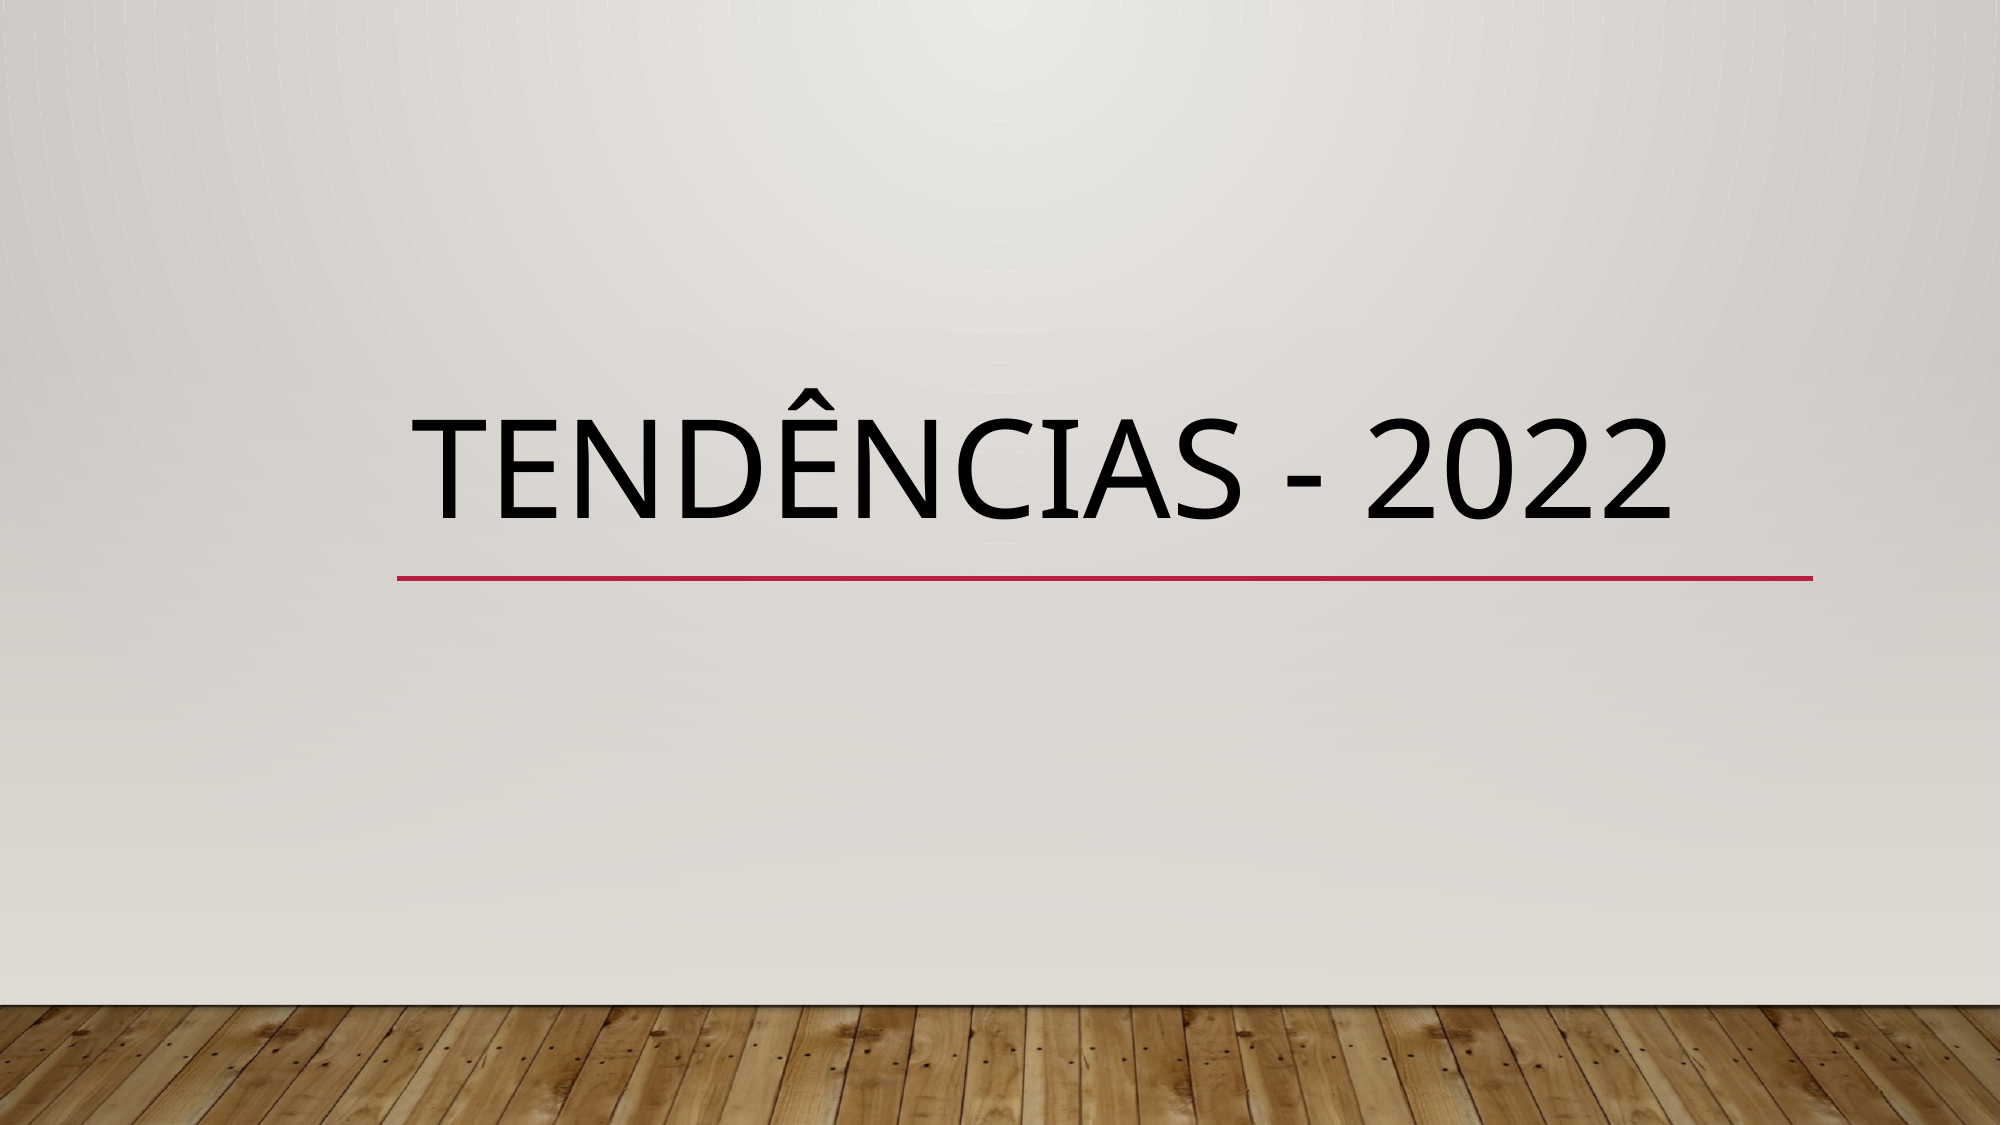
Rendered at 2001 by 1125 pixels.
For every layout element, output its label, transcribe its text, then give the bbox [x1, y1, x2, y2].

title Tendências - 2022 [396, 131, 1814, 549]
picture [0, 1005, 2000, 1125]
